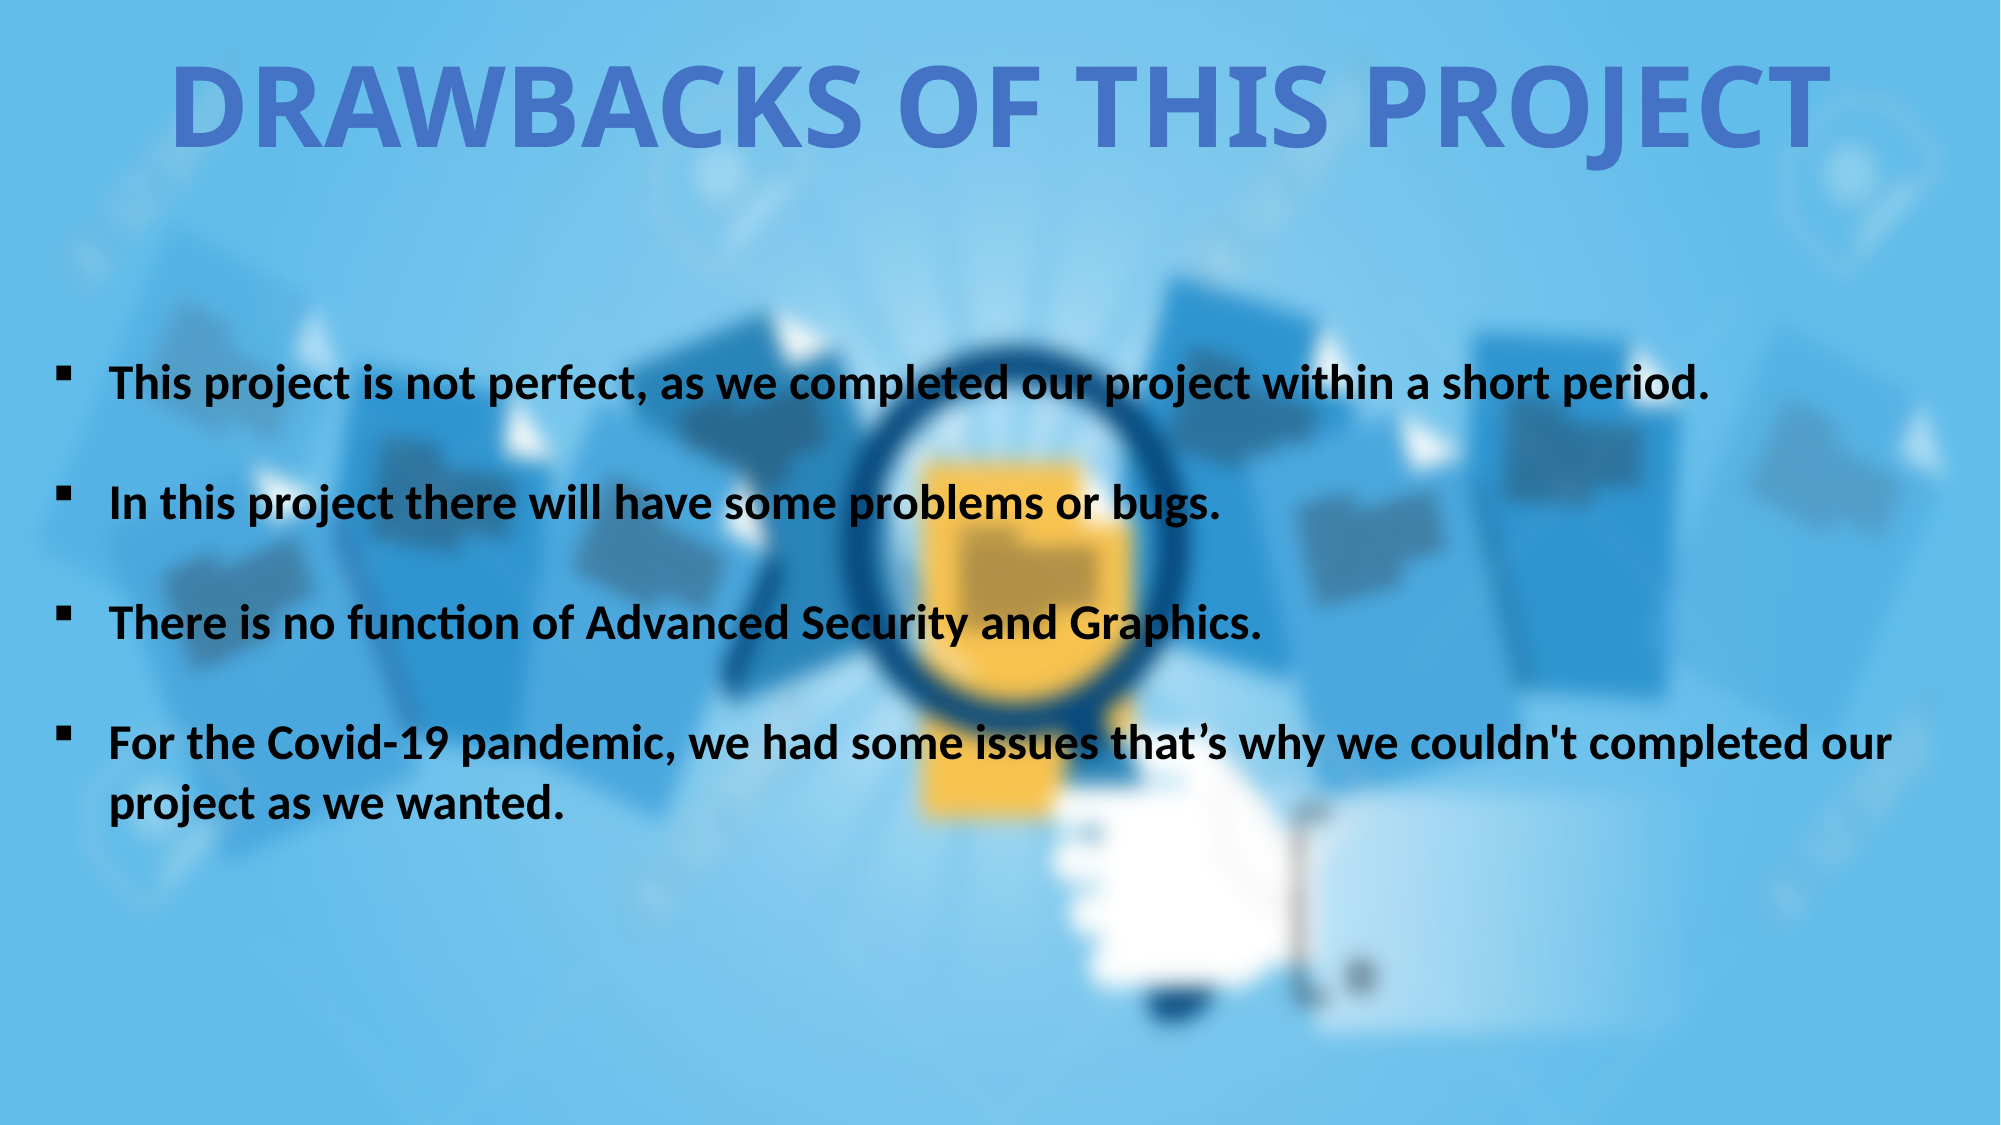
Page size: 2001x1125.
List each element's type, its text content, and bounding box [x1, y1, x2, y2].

picture [0, 0, 2001, 1125]
text_box DRAWBACKS OF THIS PROJECT This project is not perfect, as we completed our project within a short period. In this project there will have some problems or bugs. There is no function of Advanced Security and Graphics. For the Covid-19 pandemic, we had some issues that’s why we couldn't completed our project as we wanted. [37, 27, 1963, 928]
